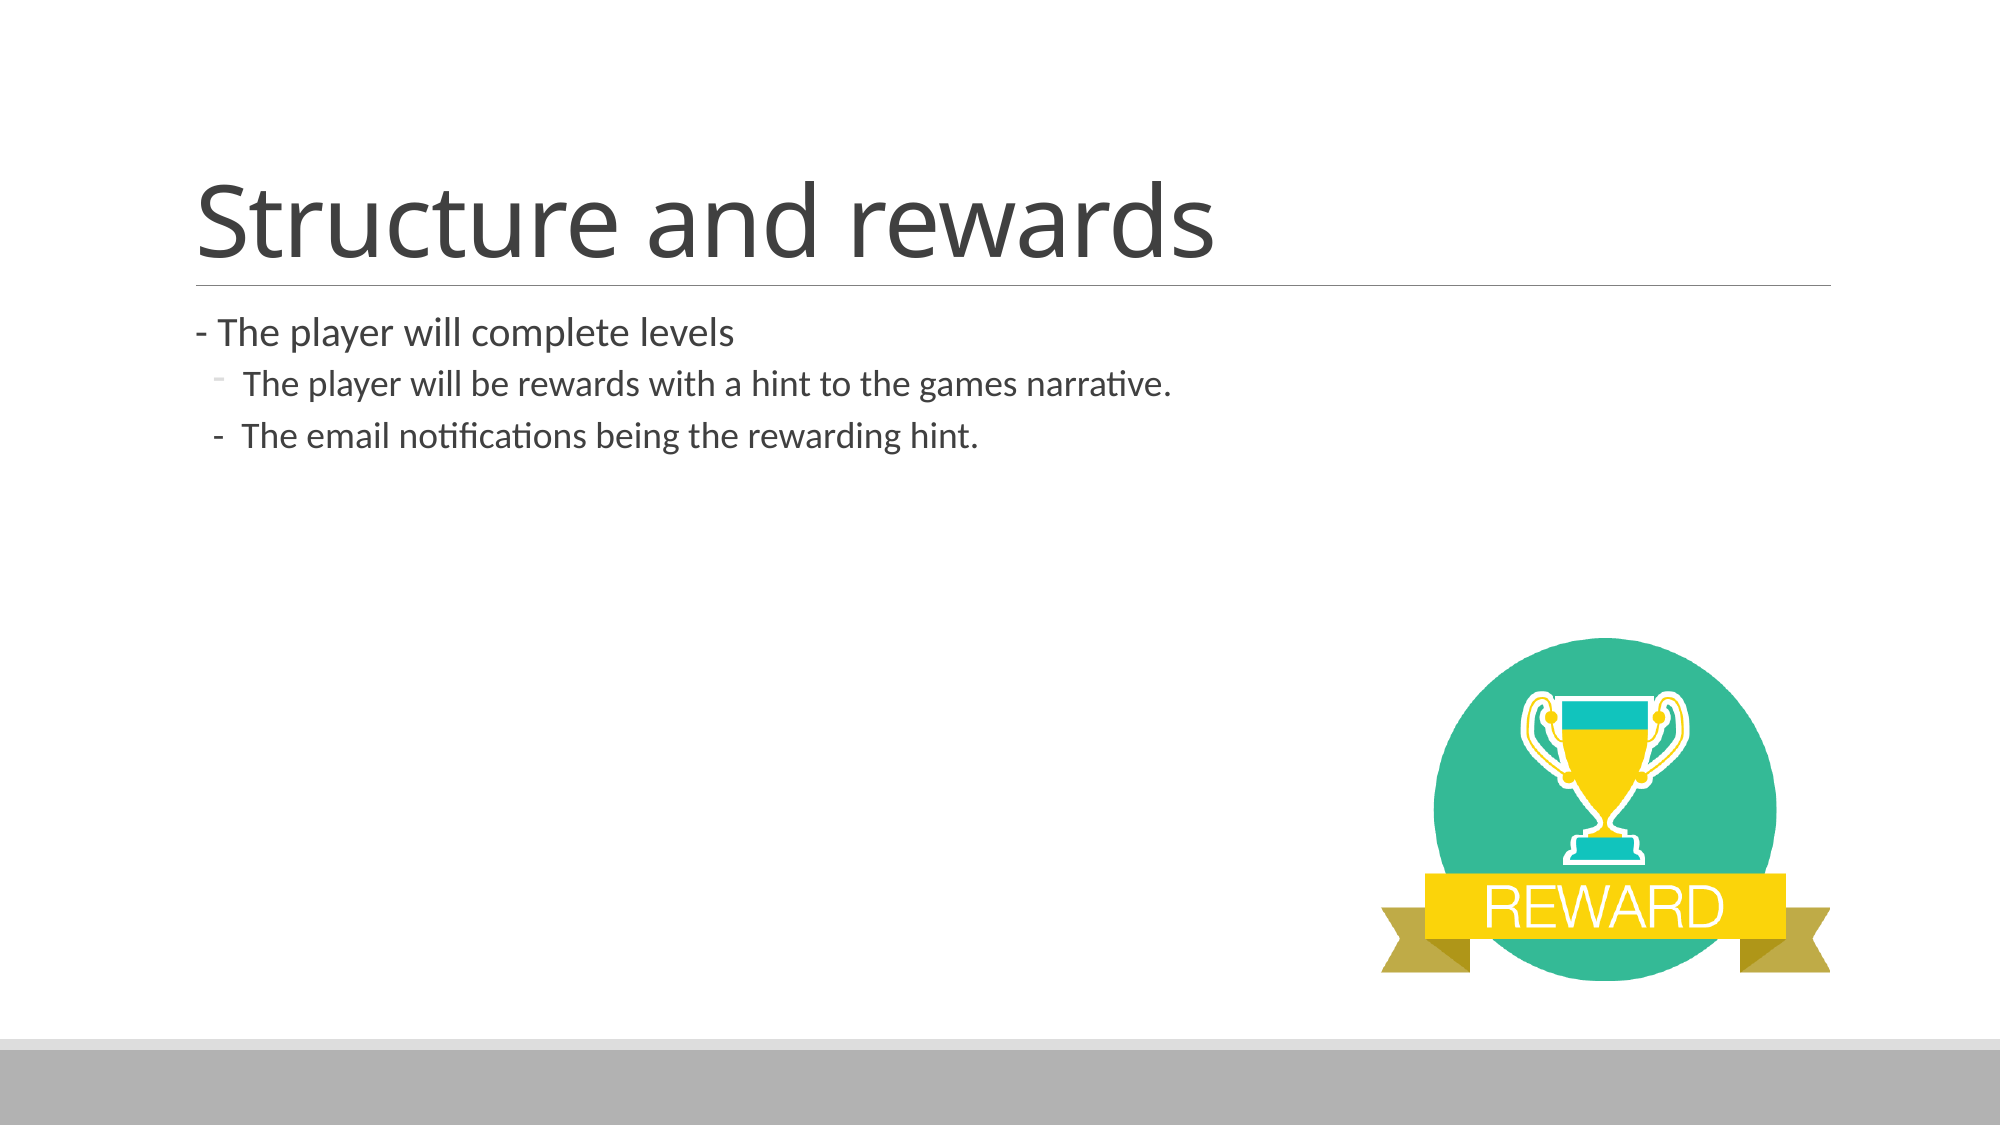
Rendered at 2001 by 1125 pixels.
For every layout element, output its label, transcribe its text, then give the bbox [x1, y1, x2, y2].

list - The player will complete levels The player will be rewards with a hint to the games narrative. - The email notifications being the rewarding hint. [180, 302, 1830, 963]
title Structure and rewards [180, 47, 1830, 285]
picture [1379, 637, 1831, 981]
